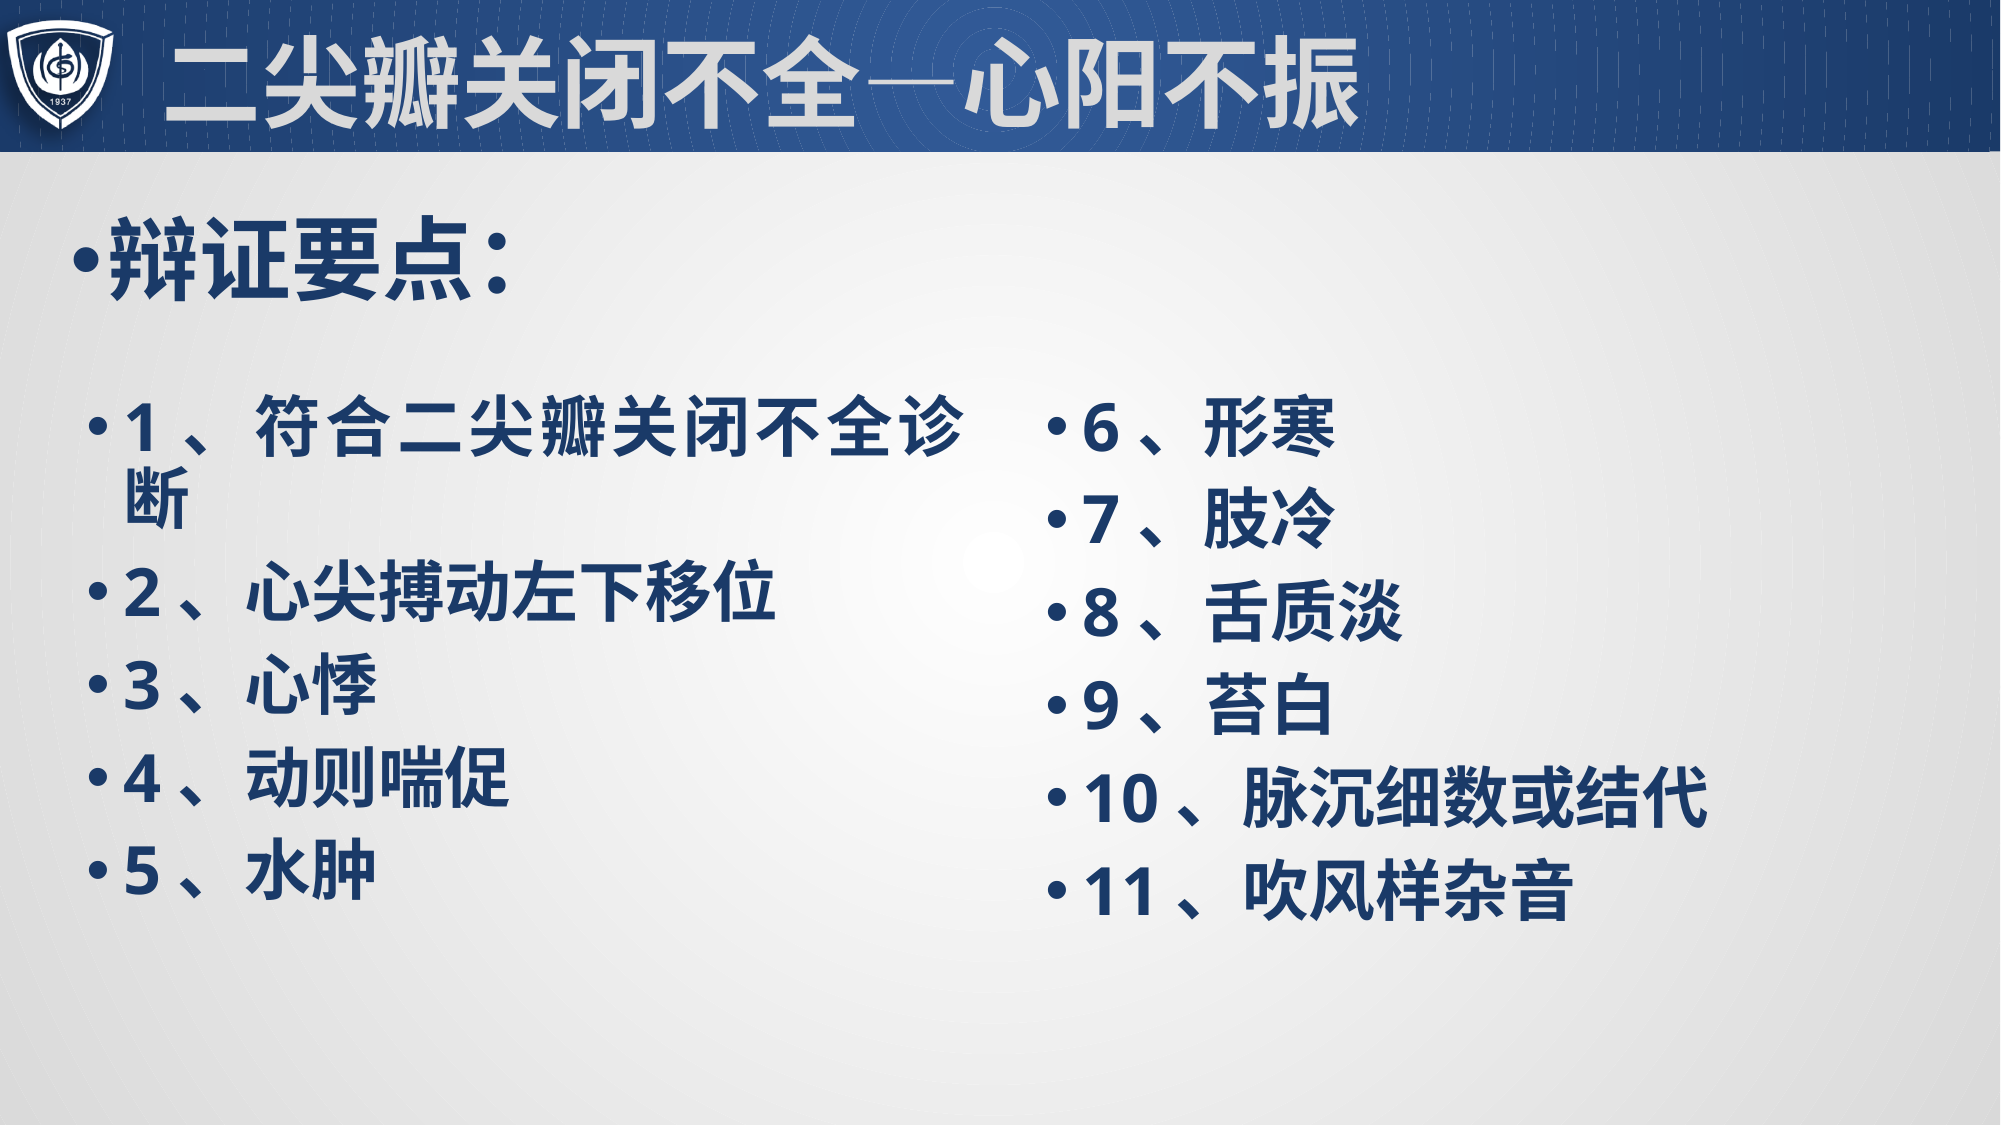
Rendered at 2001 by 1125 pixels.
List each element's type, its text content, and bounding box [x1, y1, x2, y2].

list 辩证要点： [55, 206, 1945, 331]
title 二尖瓣关闭不全—心阳不振 [146, 8, 2000, 168]
text_box 1、符合二尖瓣关闭不全诊断 2、心尖搏动左下移位 3、心悸 4、动则喘促 5、水肿 [71, 386, 980, 1100]
picture [0, 14, 119, 138]
text_box 6、形寒 7、肢冷 8、舌质淡 9、苔白 10、脉沉细数或结代 11、吹风样杂音 [1030, 386, 1874, 1100]
